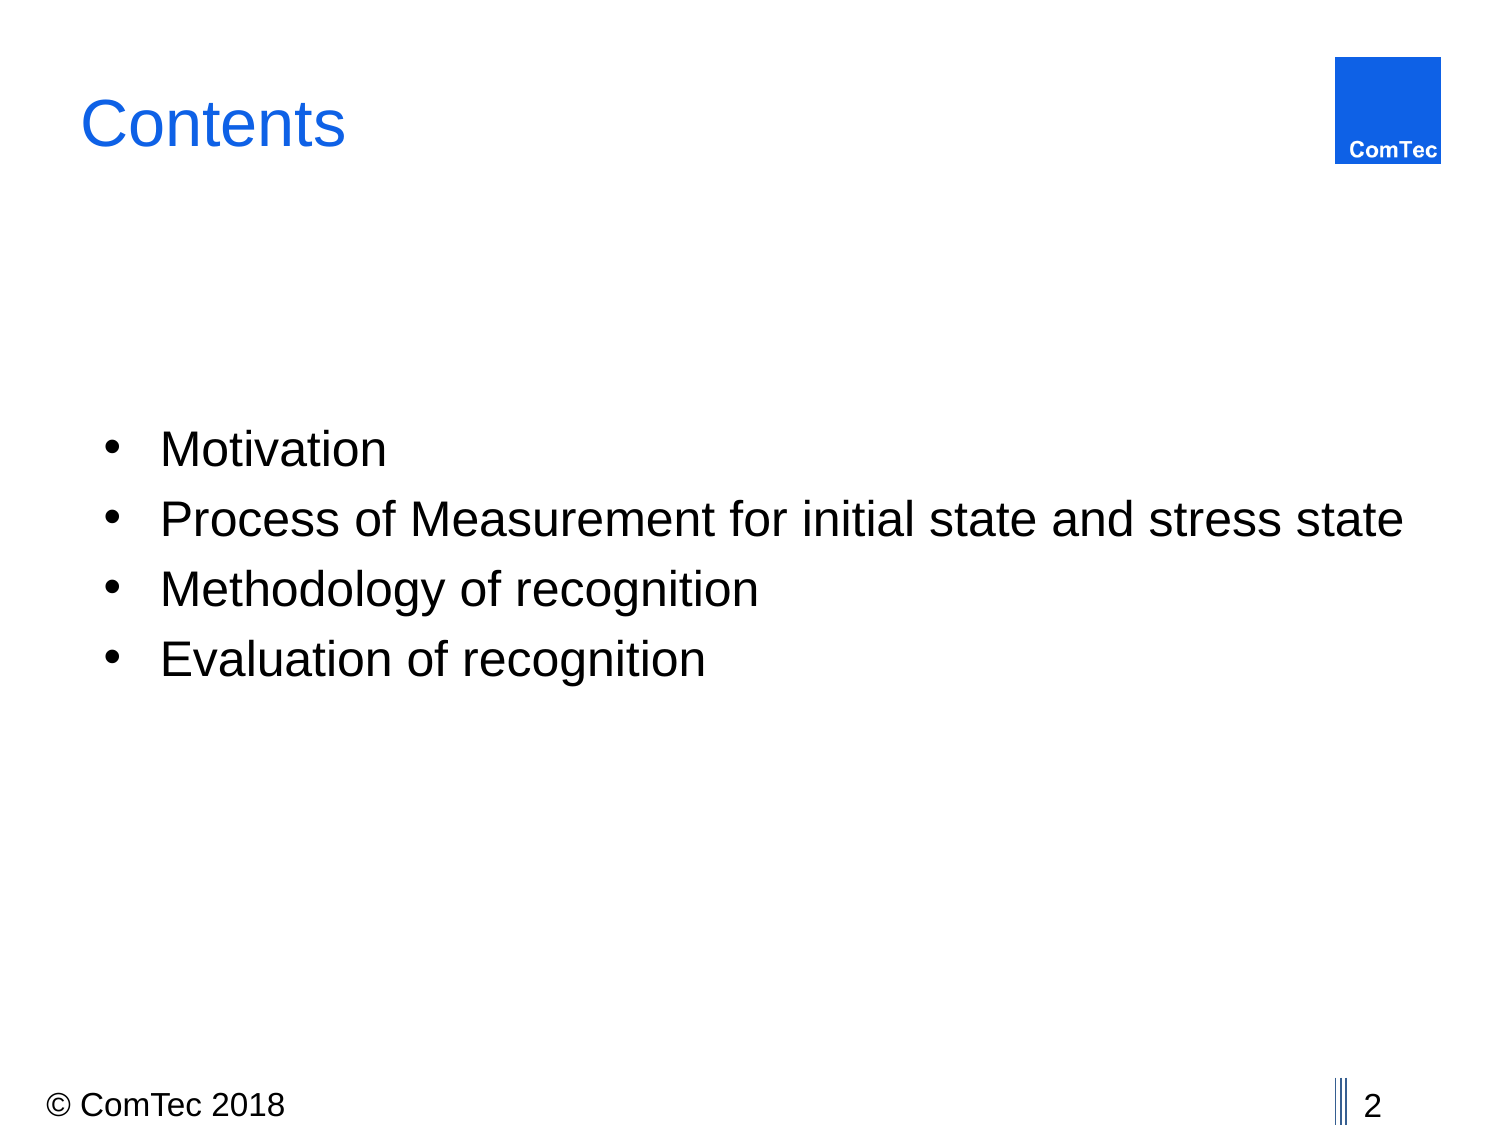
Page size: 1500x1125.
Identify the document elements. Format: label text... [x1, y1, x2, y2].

list Motivation Process of Measurement for initial state and stress state Methodology of recognition Evaluation of recognition [88, 408, 1439, 1125]
title Contents [64, 42, 1155, 197]
picture [1335, 57, 1441, 164]
